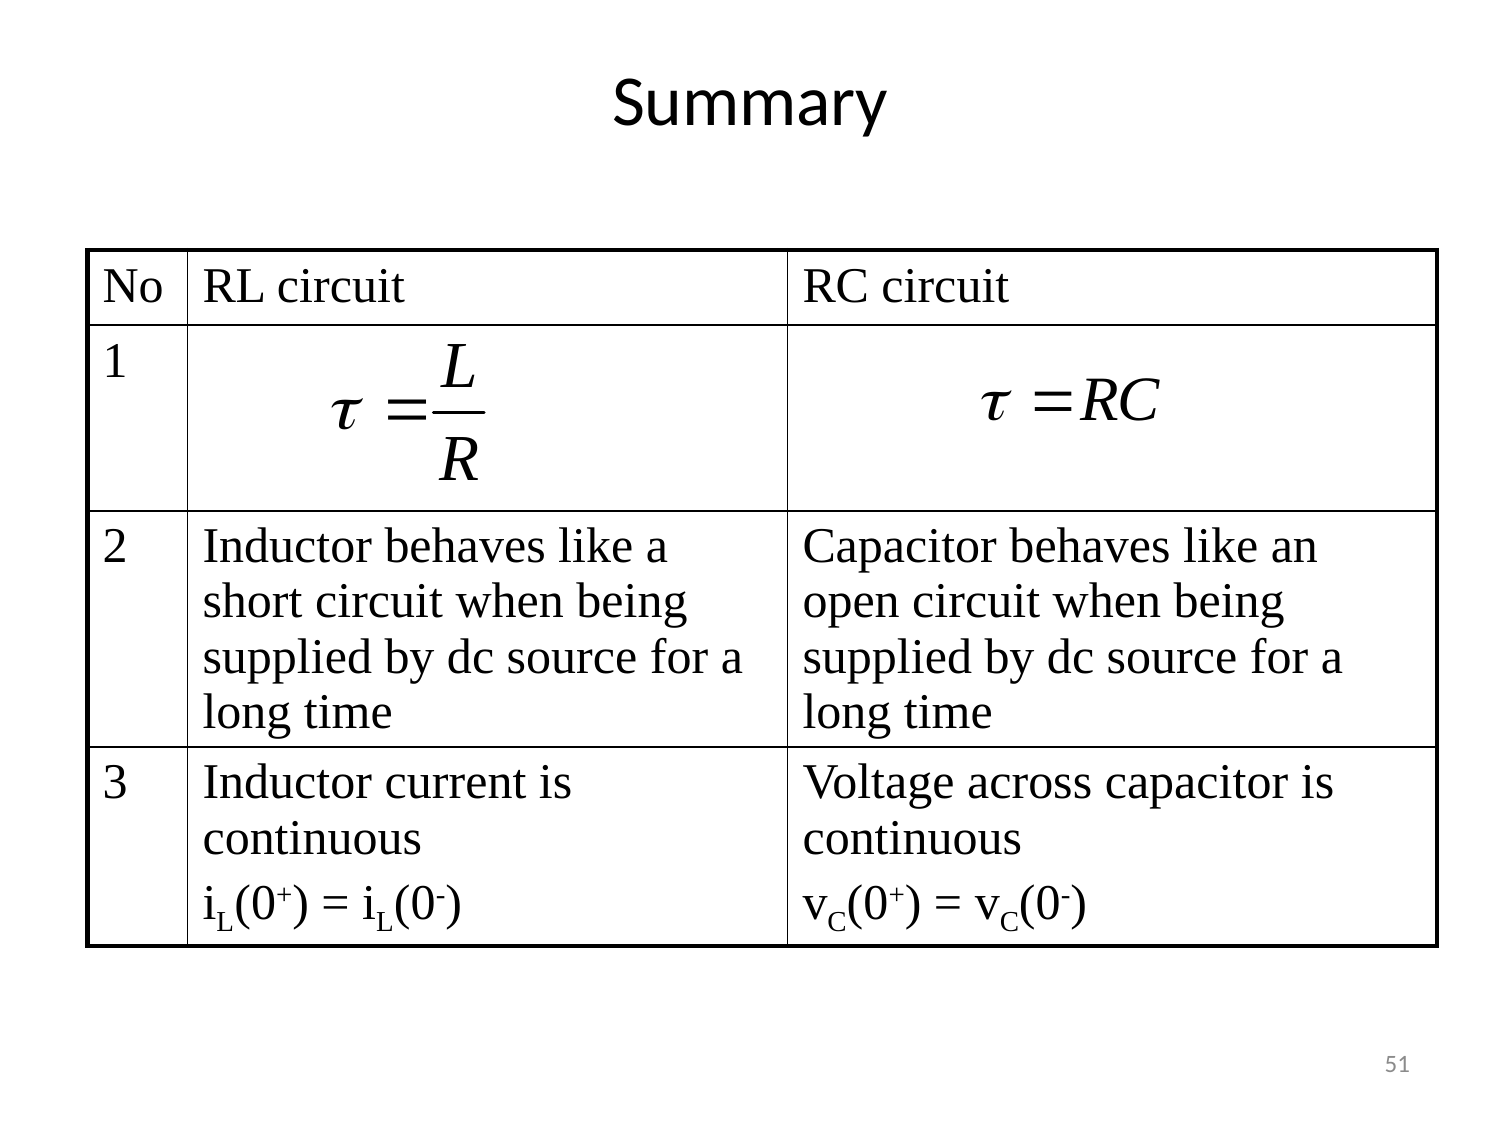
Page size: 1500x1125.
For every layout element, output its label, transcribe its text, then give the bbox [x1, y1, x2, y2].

table_cell 3 [90, 748, 187, 944]
table_cell 1 [90, 326, 187, 510]
table_header RC circuit [788, 252, 1435, 324]
table_header RL circuit [188, 252, 787, 324]
slide_number 51 [1074, 1025, 1425, 1100]
table_cell Inductor current is continuous iL(0+) = iL(0-) [188, 748, 787, 944]
table_cell 2 [90, 512, 187, 746]
title Summary [75, 45, 1425, 234]
table_cell Voltage across capacitor is continuous vC(0+) = vC(0-) [788, 748, 1435, 944]
table_cell [788, 326, 1435, 510]
table_cell Capacitor behaves like an open circuit when being supplied by dc source for a long time [788, 512, 1435, 746]
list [974, 362, 1176, 437]
table_cell [188, 326, 787, 510]
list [324, 325, 501, 496]
table_header No [90, 252, 187, 324]
table_cell Inductor behaves like a short circuit when being supplied by dc source for a long time [188, 512, 787, 746]
